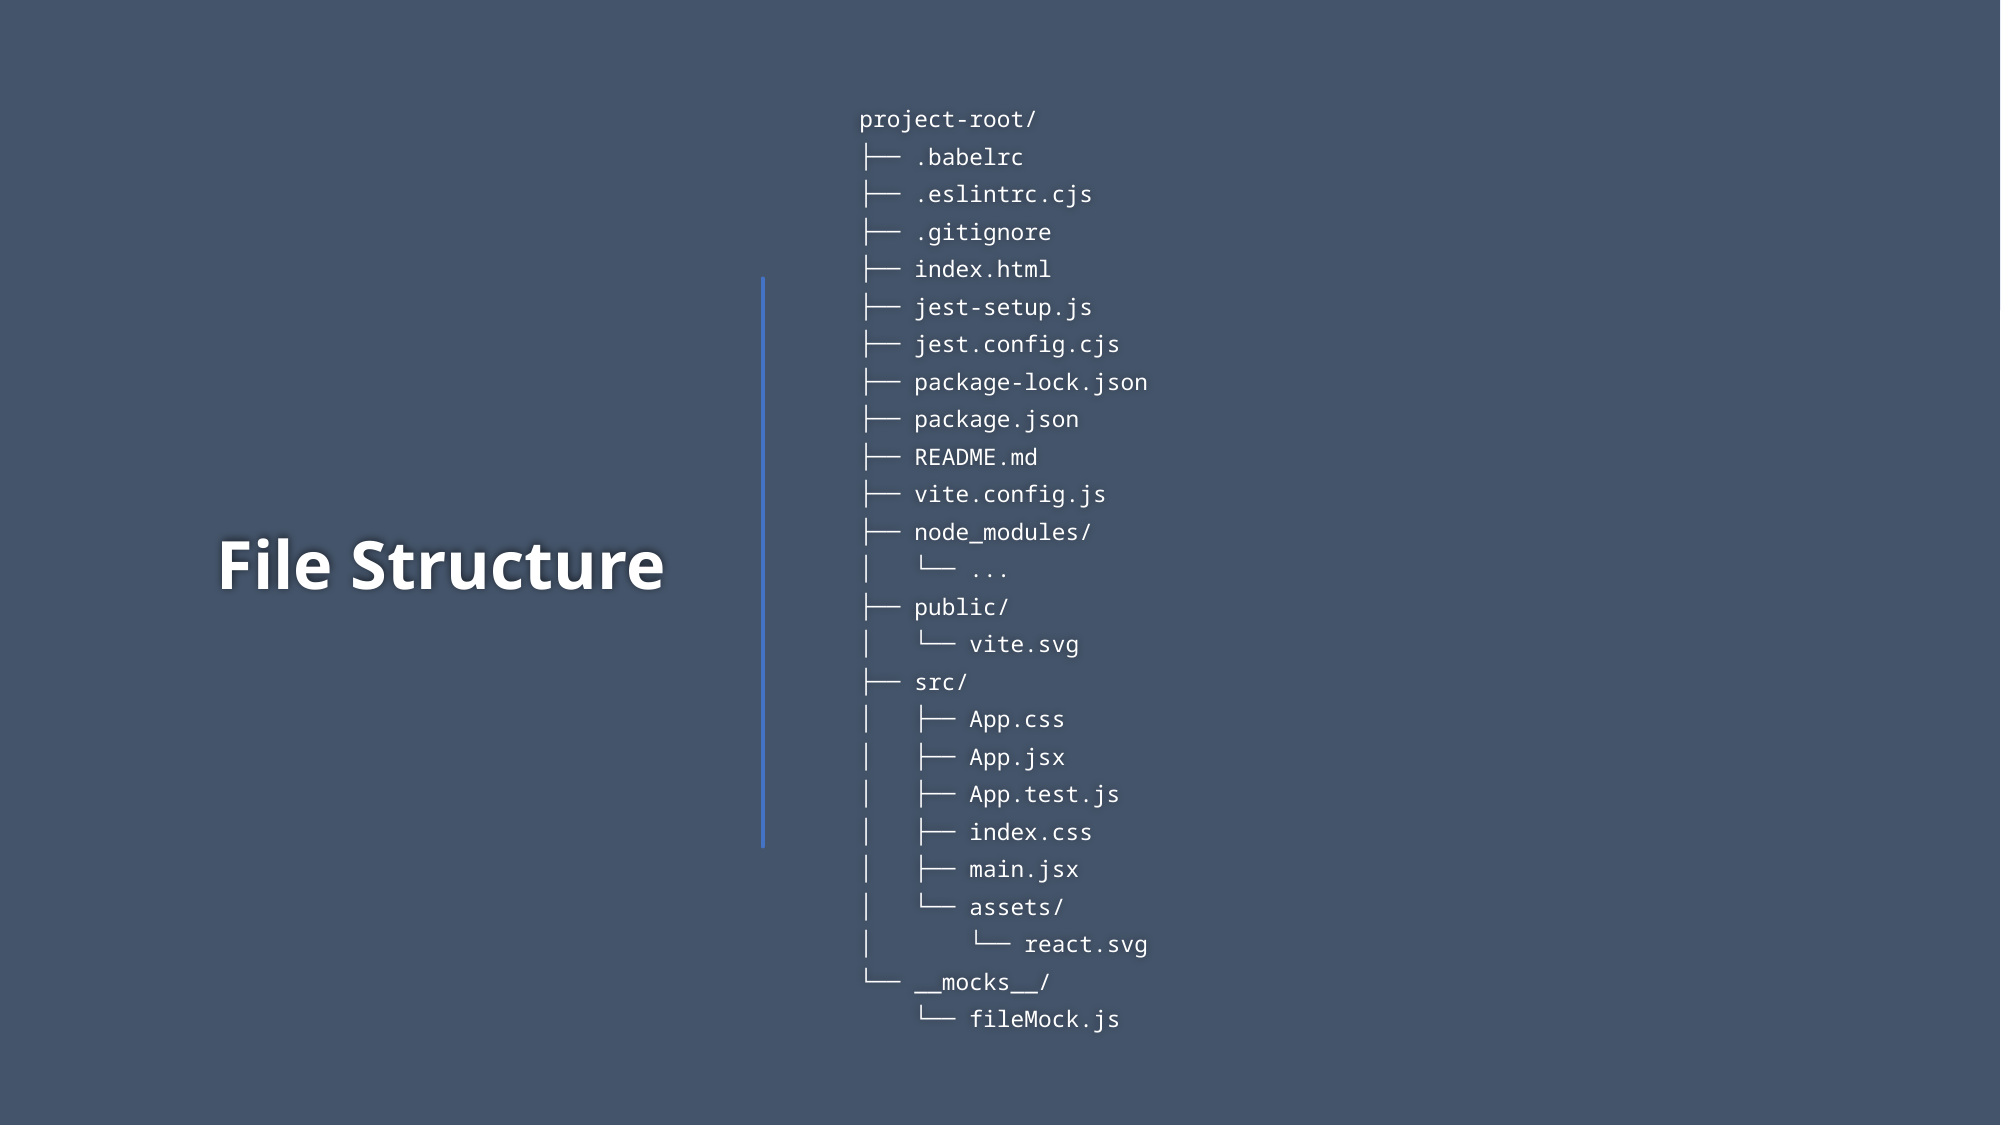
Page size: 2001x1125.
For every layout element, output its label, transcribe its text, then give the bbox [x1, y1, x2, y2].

title File Structure [158, 199, 682, 926]
text_box [0, 0, 2000, 1125]
list project-root/ ├── .babelrc ├── .eslintrc.cjs ├── .gitignore ├── index.html ├── jest-setup.js ├── jest.config.cjs ├── package-lock.json ├── package.json ├── README.md ├── vite.config.js ├── node_modules/ │ └── ... ├── public/ │ └── vite.svg ├── src/ │ ├── App.css │ ├── App.jsx │ ├── App.test.js │ ├── index.css │ ├── main.jsx │ └── assets/ │ └── react.svg └── __mocks__/ └── fileMock.js [844, 94, 1559, 1047]
